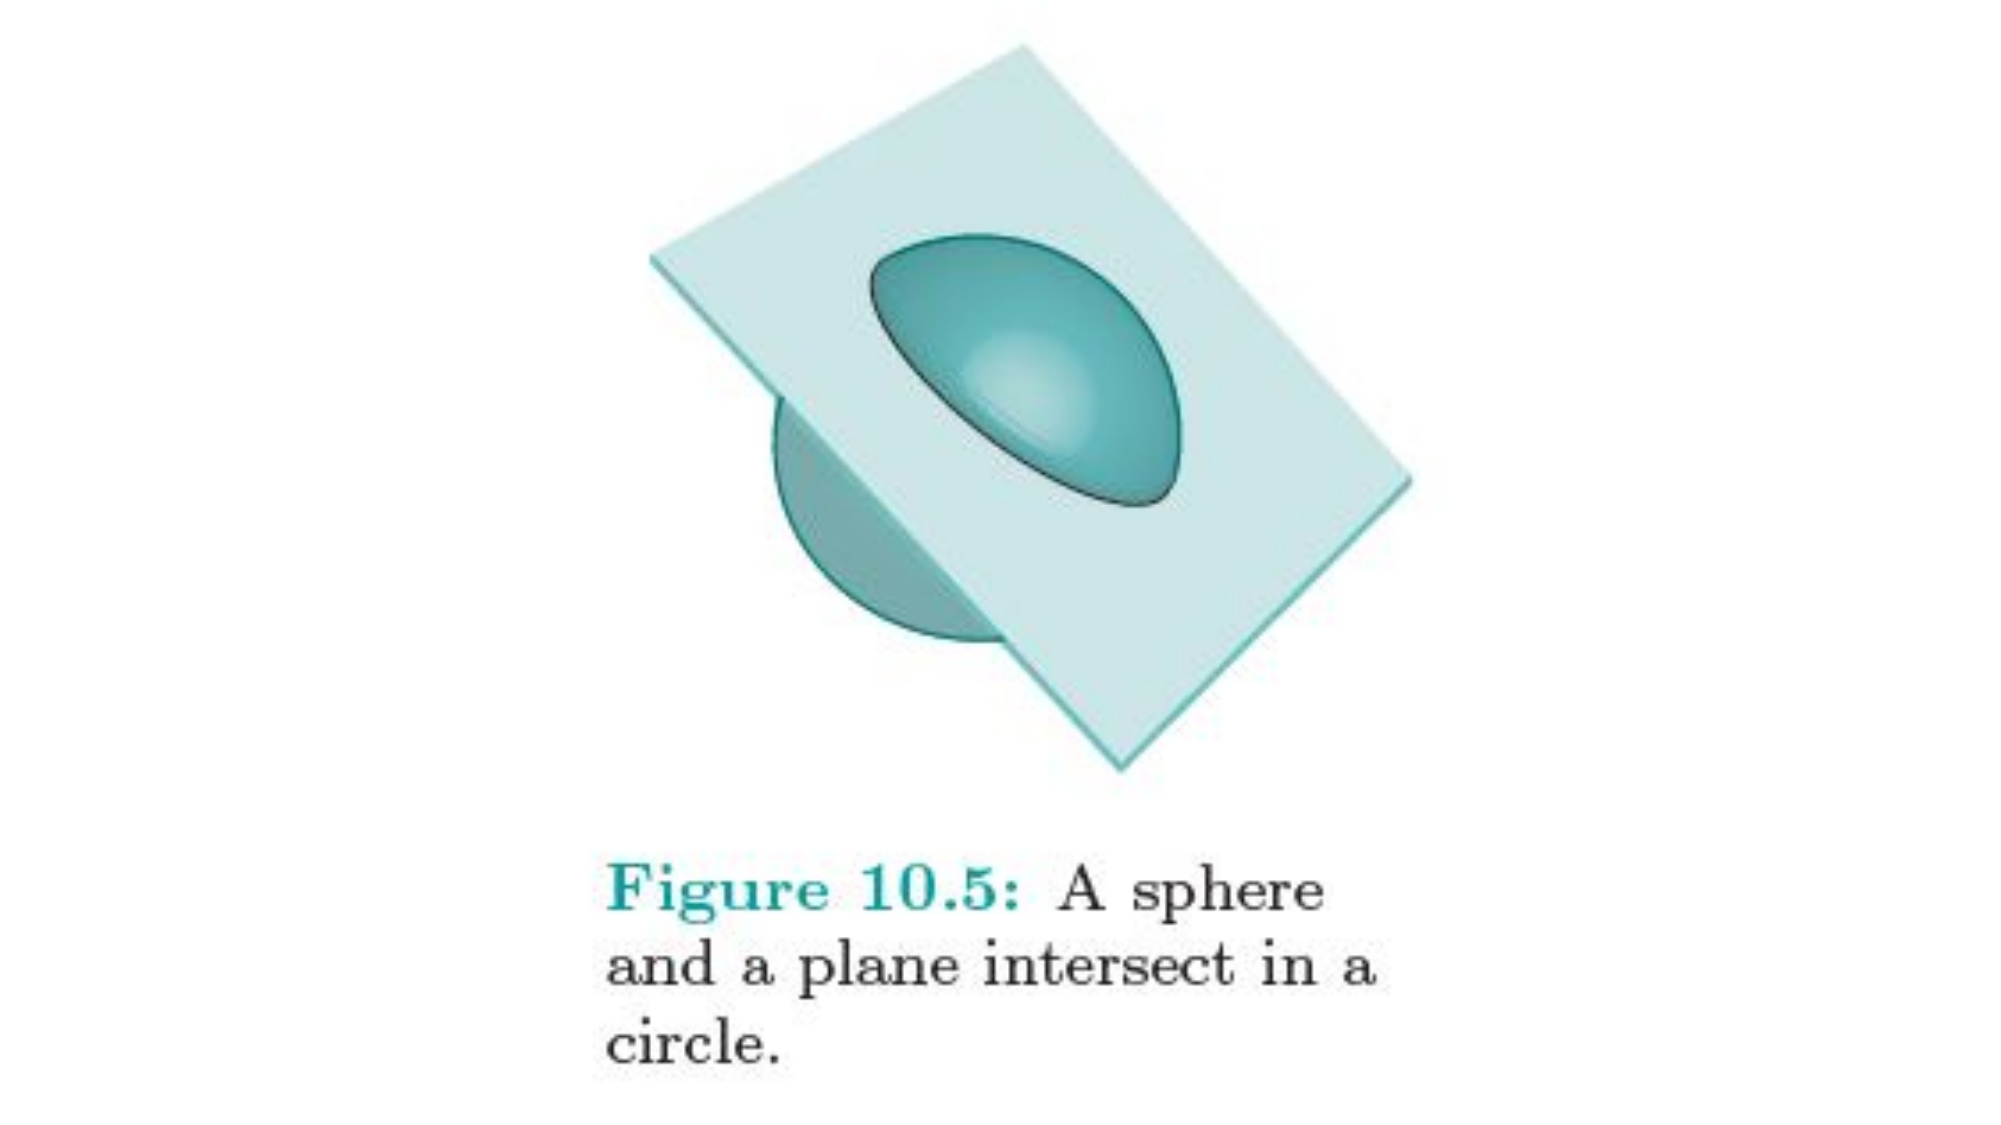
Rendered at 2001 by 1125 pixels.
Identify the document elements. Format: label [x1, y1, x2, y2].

picture [537, 0, 1463, 1125]
